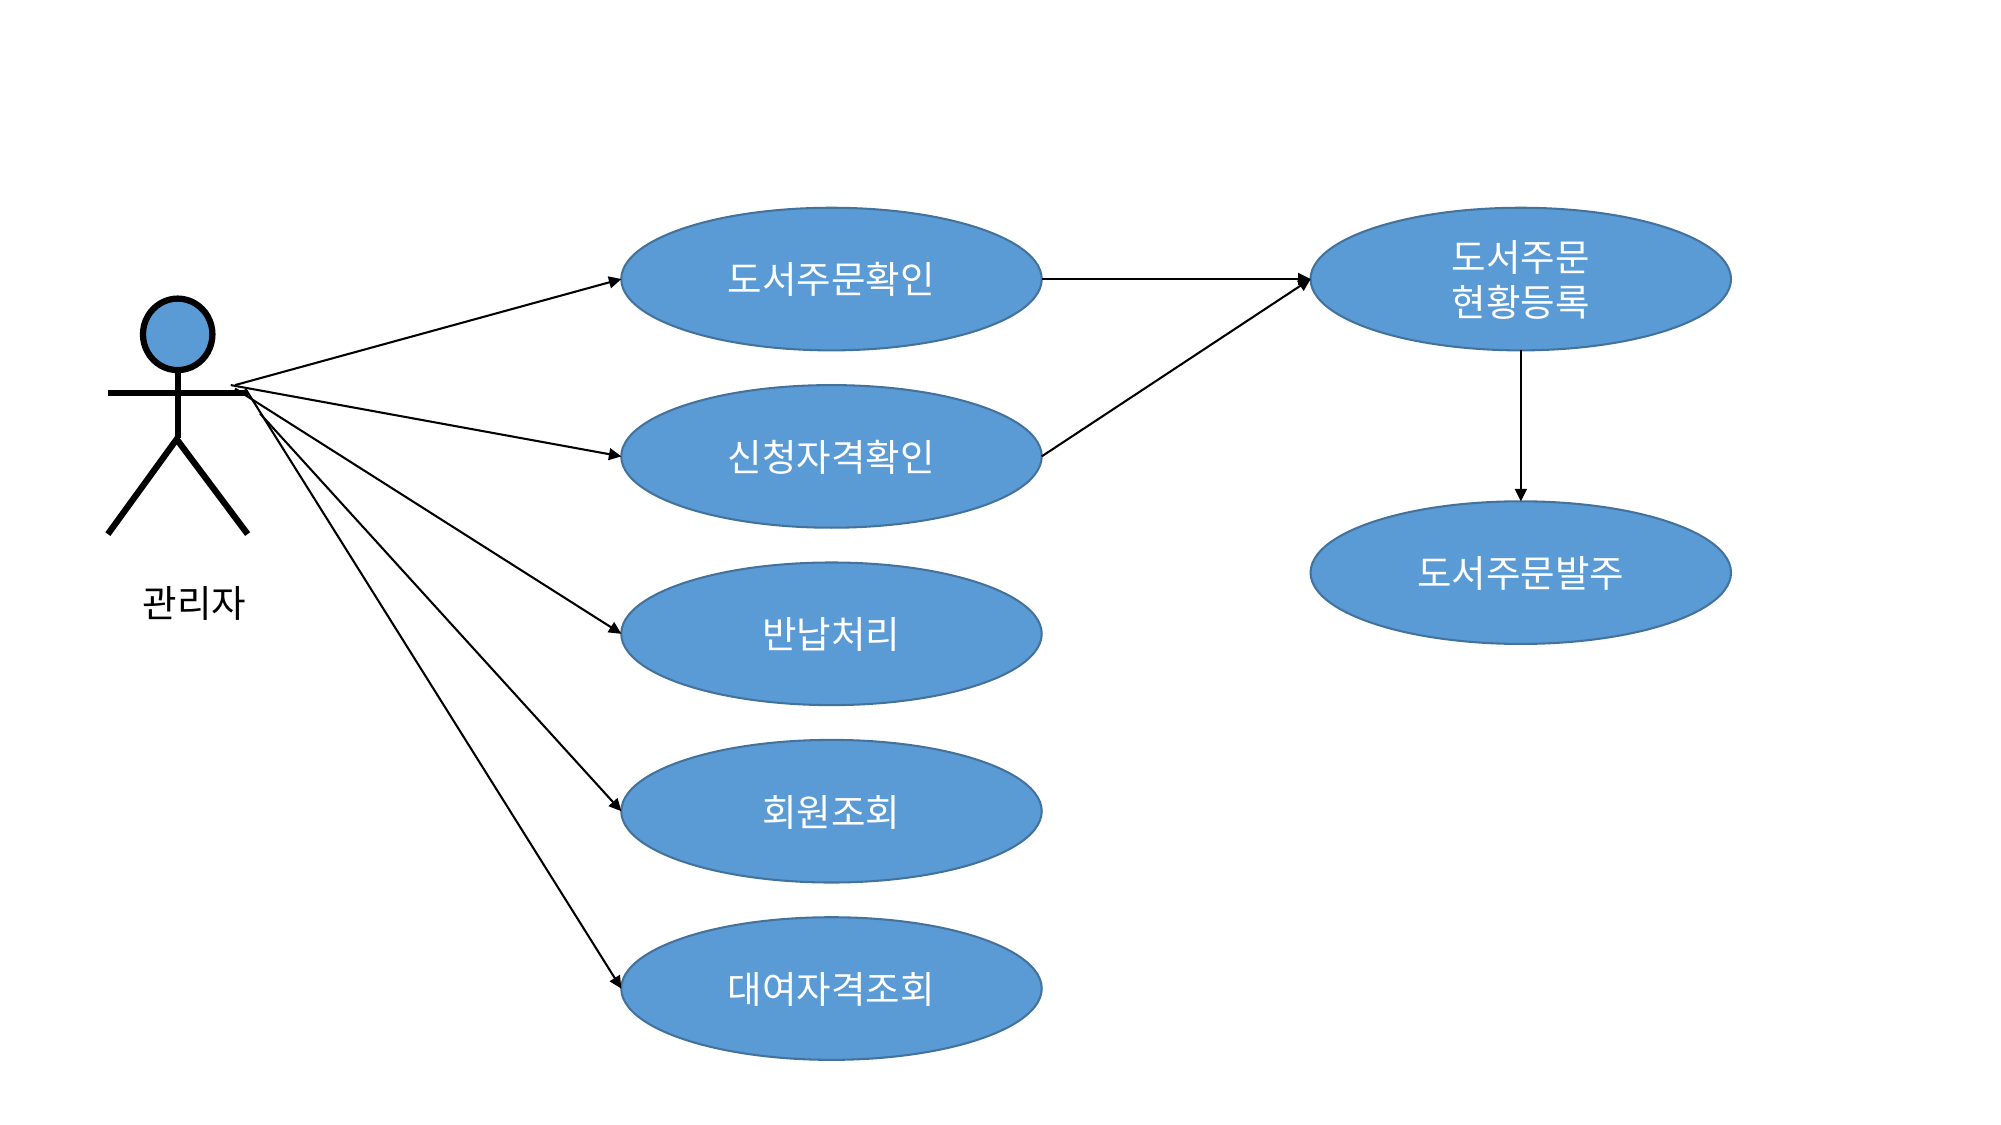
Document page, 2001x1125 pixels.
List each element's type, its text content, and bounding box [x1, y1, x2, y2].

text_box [235, 278, 622, 385]
text_box 도서주문발주 [1309, 500, 1733, 645]
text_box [235, 388, 245, 634]
text_box 대여자격조회 [620, 916, 1043, 1061]
text_box 신청자격확인 [622, 384, 1043, 529]
text_box 도서주문 현황등록 [1309, 206, 1733, 352]
text_box 관리자 [127, 572, 235, 633]
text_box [1041, 278, 1311, 457]
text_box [107, 298, 235, 535]
text_box 도서주문확인 [620, 206, 1043, 352]
text_box 회원조회 [622, 738, 1043, 884]
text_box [245, 388, 622, 989]
text_box 반납처리 [622, 561, 1043, 707]
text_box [230, 385, 622, 457]
